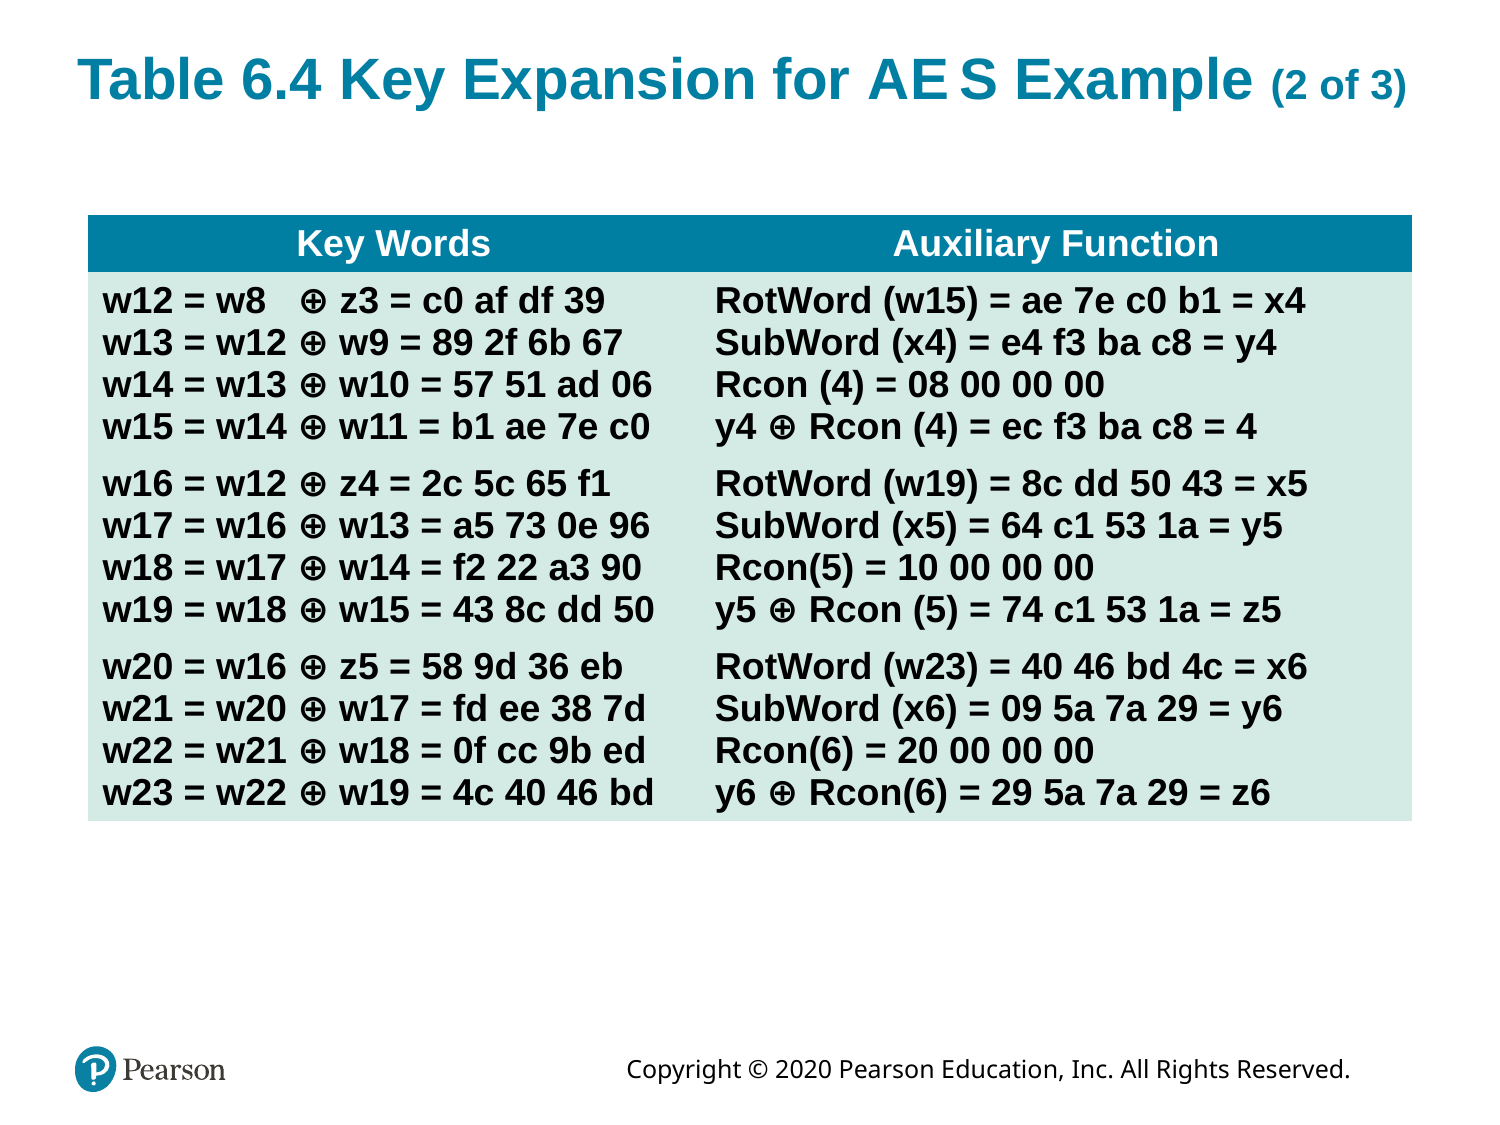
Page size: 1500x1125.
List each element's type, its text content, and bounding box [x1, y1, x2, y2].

table_header Key Words [88, 215, 700, 272]
title Table 6.4 Key Expansion for A E S Example (2 of 3) [77, 55, 1428, 111]
table_cell w20 = w16 ⊕ z5 = 58 9d 36 eb w21 = w20 ⊕ w17 = fd ee 38 7d w22 = w21 ⊕ w18 = 0f cc 9b ed w23 = w22 ⊕ w19 = 4c 40 46 bd [88, 638, 700, 821]
table_cell RotWord (w23) = 40 46 bd 4c = x6 SubWord (x6) = 09 5a 7a 29 = y6 Rcon(6) = 20 00 00 00 y6 ⊕ Rcon(6) = 29 5a 7a 29 = z6 [700, 638, 1412, 821]
table_cell RotWord (w15) = ae 7e c0 b1 = x4 SubWord (x4) = e4 f3 ba c8 = y4 Rcon (4) = 08 00 00 00 y4 ⊕ Rcon (4) = ec f3 ba c8 = 4 [700, 272, 1412, 455]
table_cell RotWord (w19) = 8c dd 50 43 = x5 SubWord (x5) = 64 c1 53 1a = y5 Rcon(5) = 10 00 00 00 y5 ⊕ Rcon (5) = 74 c1 53 1a = z5 [700, 455, 1412, 638]
table_cell w12 = w8 ⊕ z3 = c0 af df 39 w13 = w12 ⊕ w9 = 89 2f 6b 67 w14 = w13 ⊕ w10 = 57 51 ad 06 w15 = w14 ⊕ w11 = b1 ae 7e c0 [88, 272, 700, 455]
table_cell w16 = w12 ⊕ z4 = 2c 5c 65 f1 w17 = w16 ⊕ w13 = a5 73 0e 96 w18 = w17 ⊕ w14 = f2 22 a3 90 w19 = w18 ⊕ w15 = 43 8c dd 50 [88, 455, 700, 638]
table_header Auxiliary Function [700, 215, 1412, 272]
